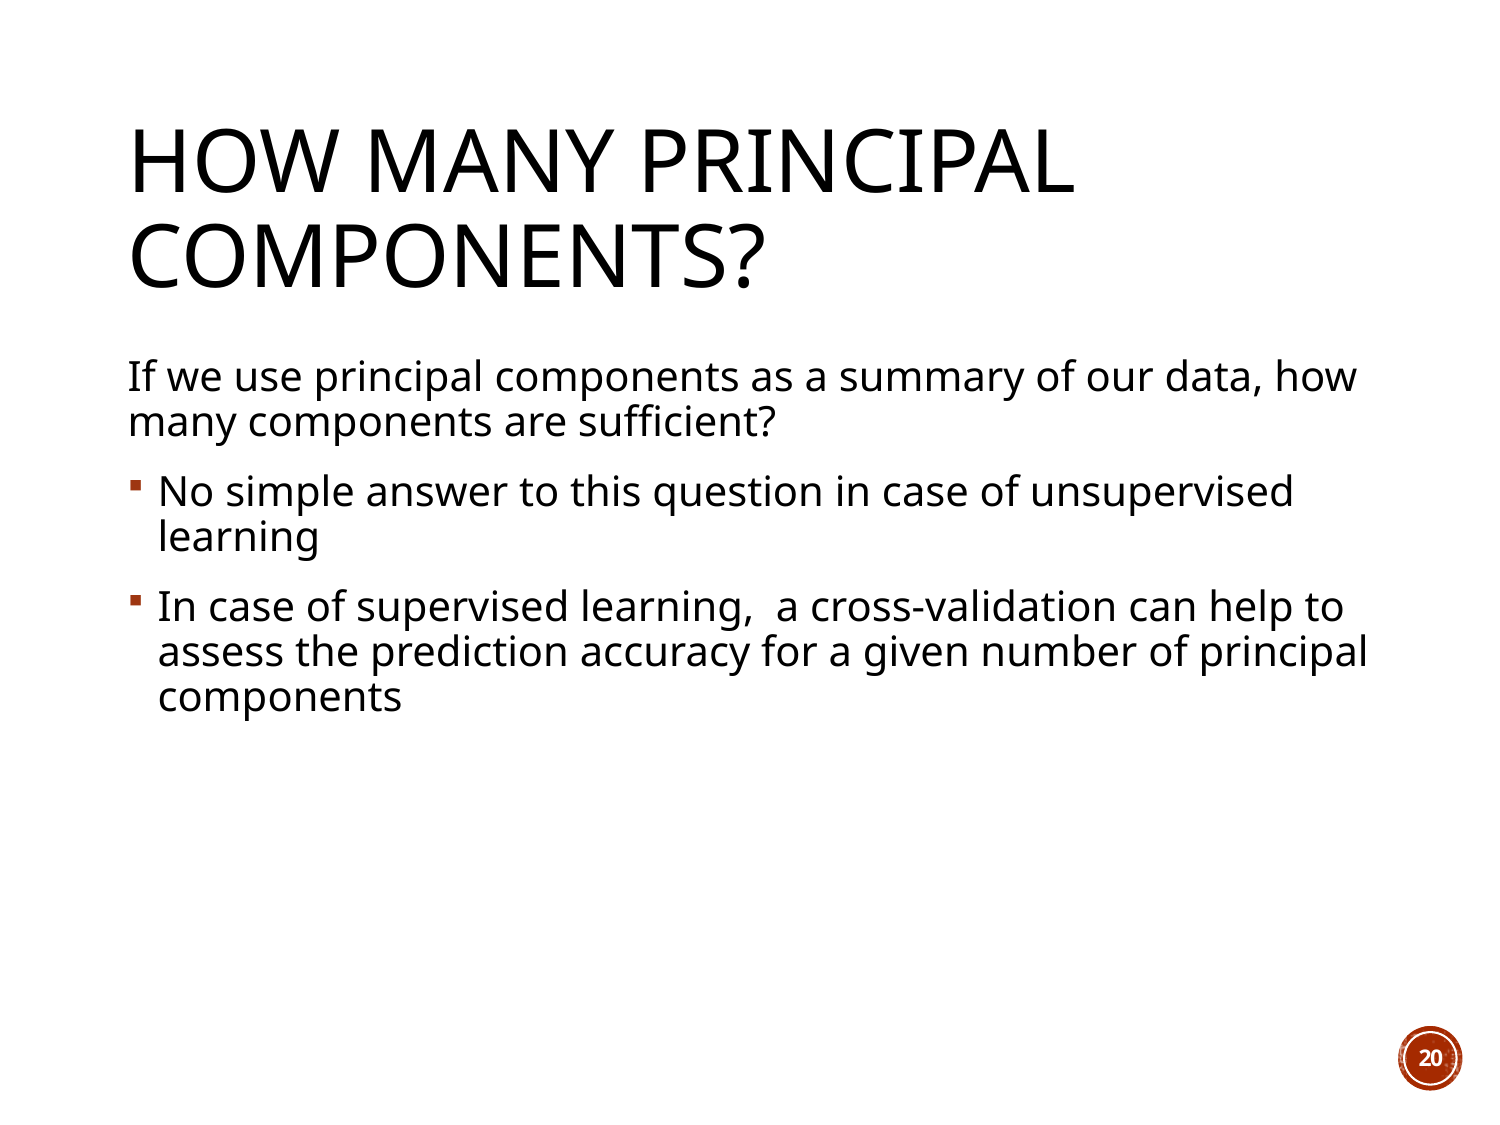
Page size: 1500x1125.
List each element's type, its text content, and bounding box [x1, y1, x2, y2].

slide_number 20 [1391, 1028, 1471, 1089]
list If we use principal components as a summary of our data, how many components are sufficient? No simple answer to this question in case of unsupervised learning In case of supervised learning, a cross-validation can help to assess the prediction accuracy for a given number of principal components [112, 348, 1388, 1013]
title How many principal components? [112, 79, 1388, 344]
